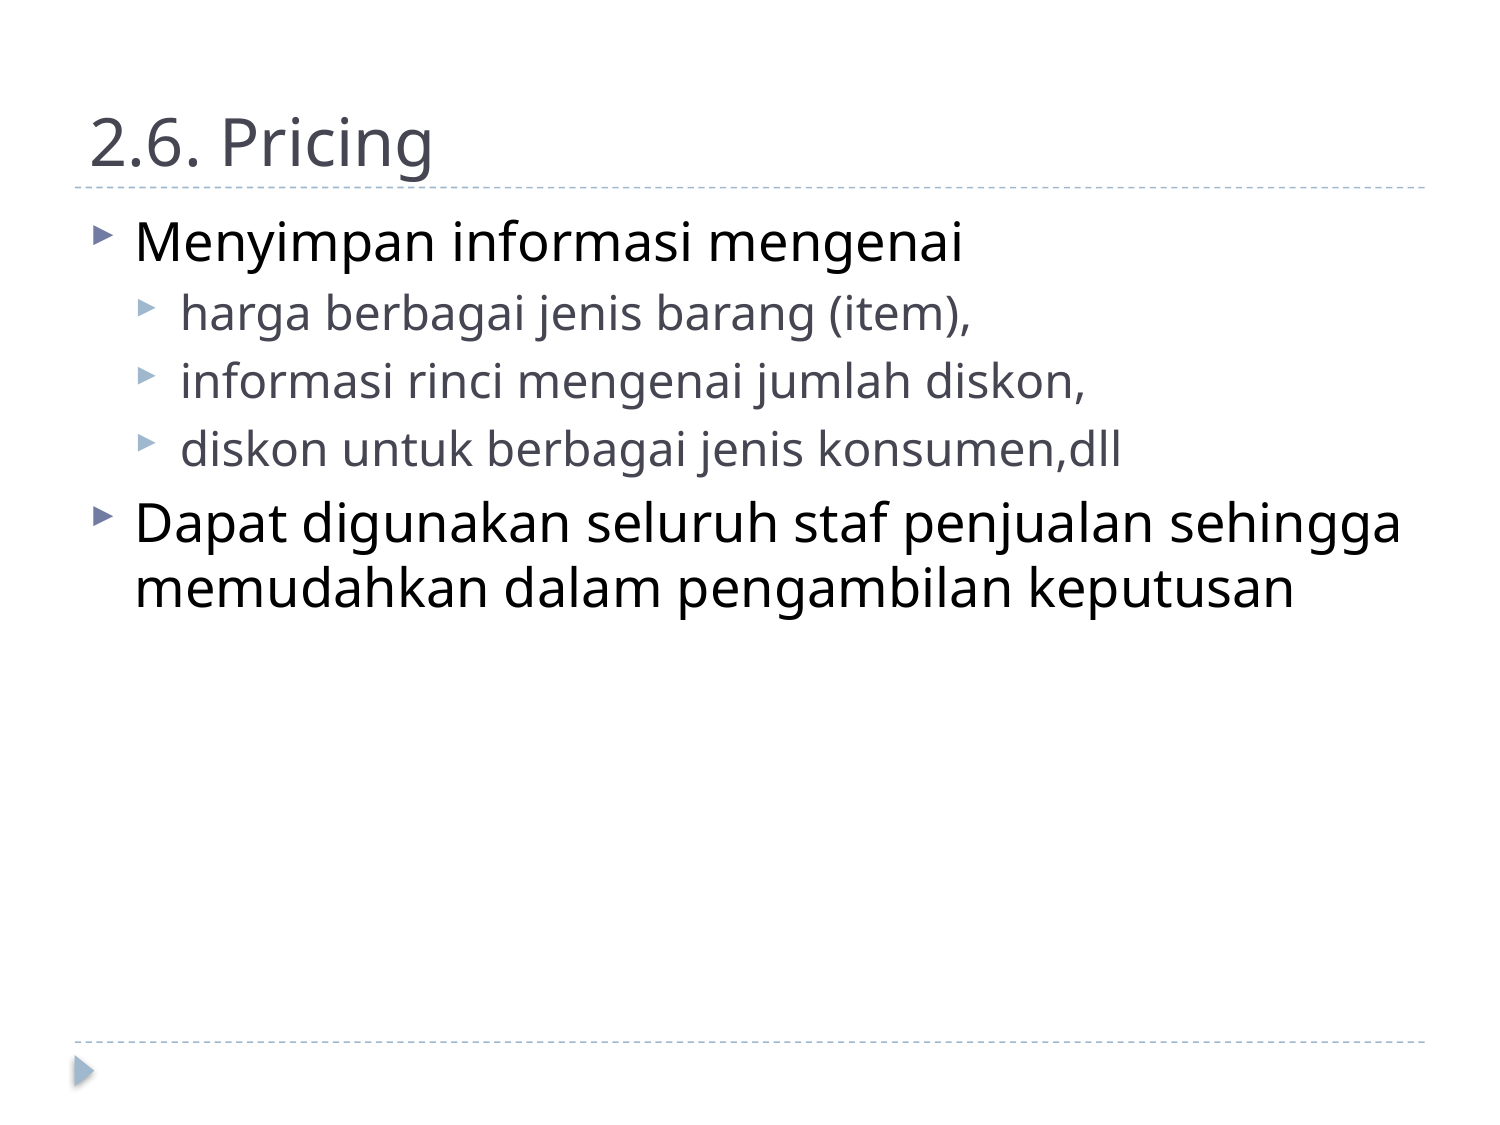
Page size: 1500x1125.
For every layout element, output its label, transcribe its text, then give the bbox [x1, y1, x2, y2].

title 2.6. Pricing [75, 24, 1425, 188]
list Menyimpan informasi mengenai harga berbagai jenis barang (item), informasi rinci mengenai jumlah diskon, diskon untuk berbagai jenis konsumen,dll Dapat digunakan seluruh staf penjualan sehingga memudahkan dalam pengambilan keputusan [75, 200, 1425, 1010]
